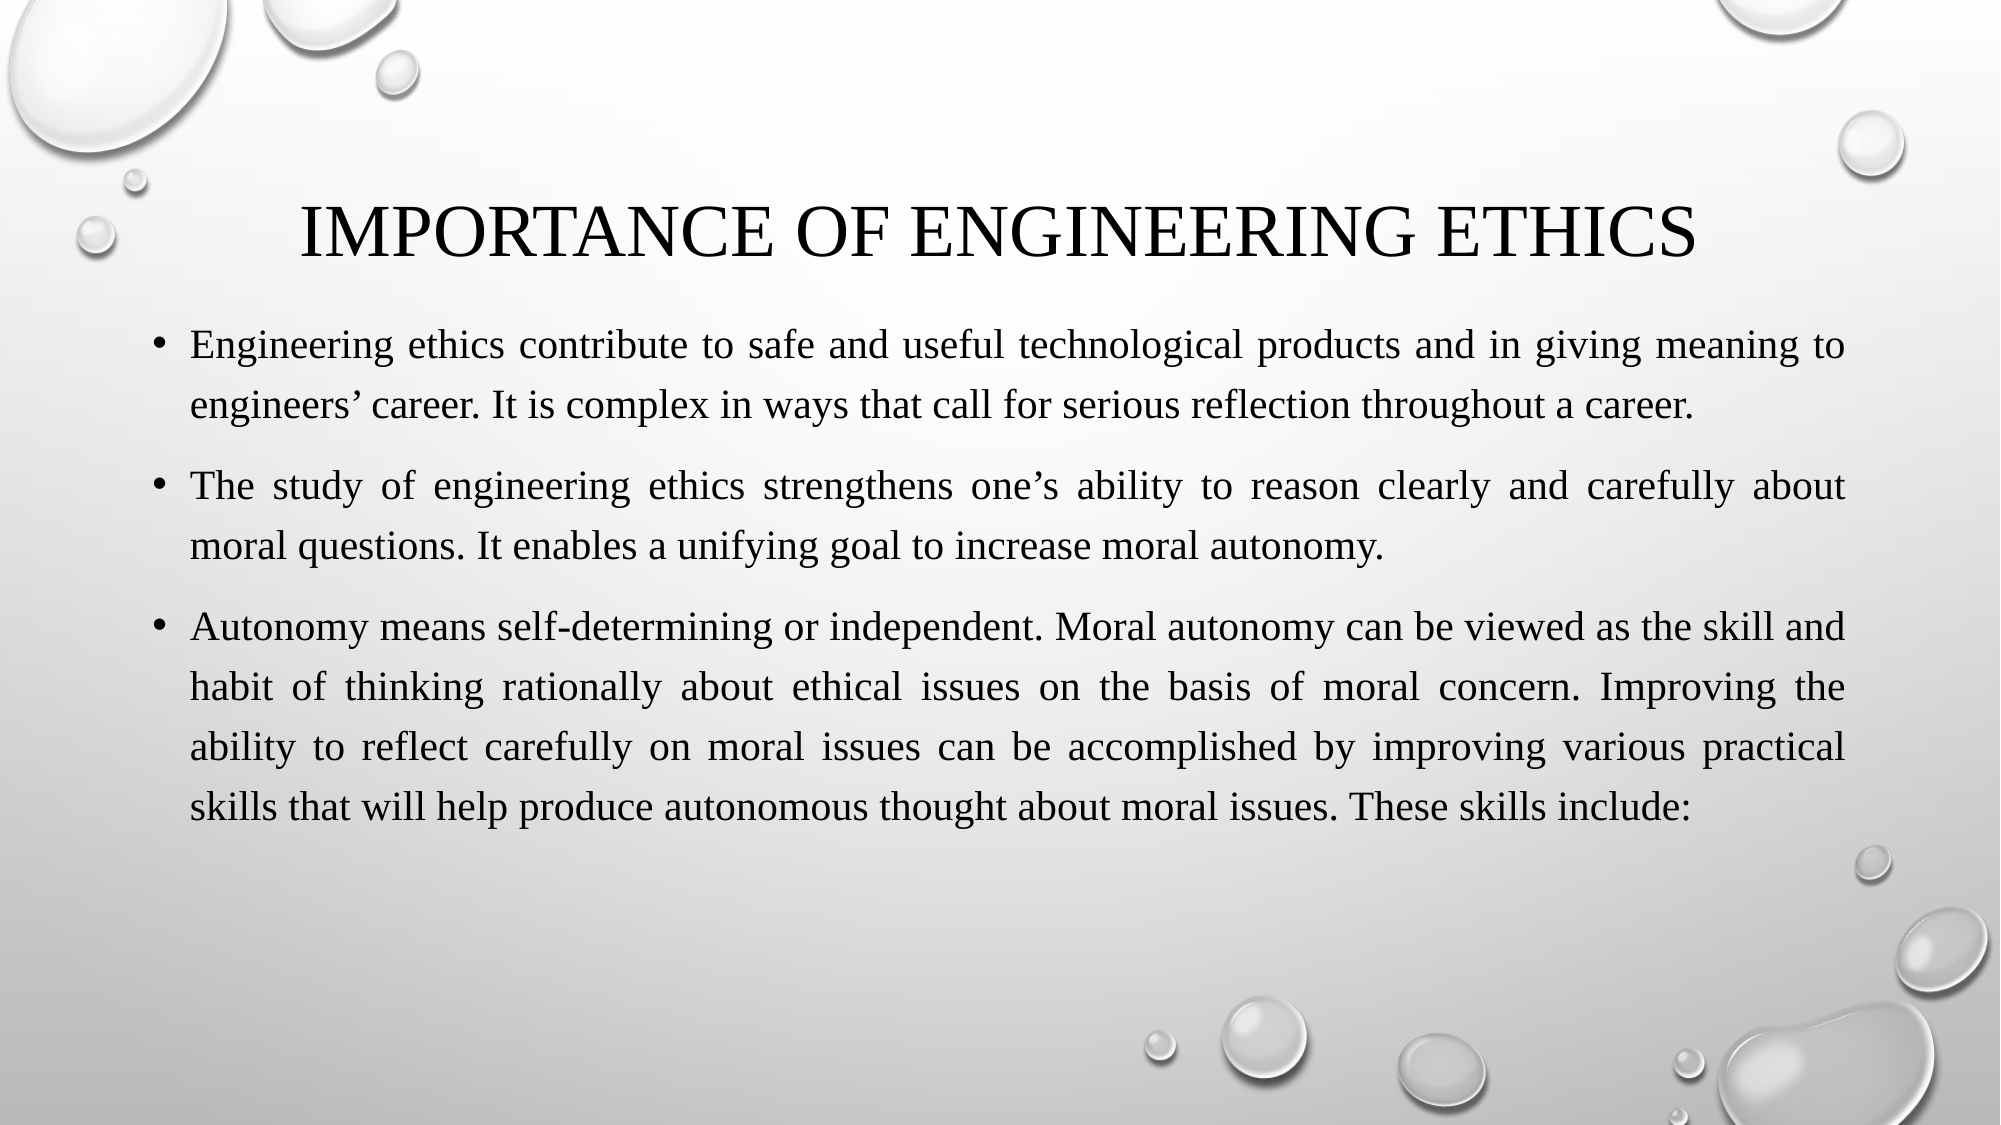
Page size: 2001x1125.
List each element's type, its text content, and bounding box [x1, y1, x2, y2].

title IMPORTANCE OF ENGINEERING ETHICS [149, 101, 1851, 299]
list Engineering ethics contribute to safe and useful technological products and in giving meaning to engineers’ career. It is complex in ways that call for serious reflection throughout a career. The study of engineering ethics strengthens one’s ability to reason clearly and carefully about moral questions. It enables a unifying goal to increase moral autonomy. Autonomy means self-determining or independent. Moral autonomy can be viewed as the skill and habit of thinking rationally about ethical issues on the basis of moral concern. Improving the ability to reflect carefully on moral issues can be accomplished by improving various practical skills that will help produce autonomous thought about moral issues. These skills include: [137, 299, 1863, 1009]
picture [0, 0, 2000, 1125]
